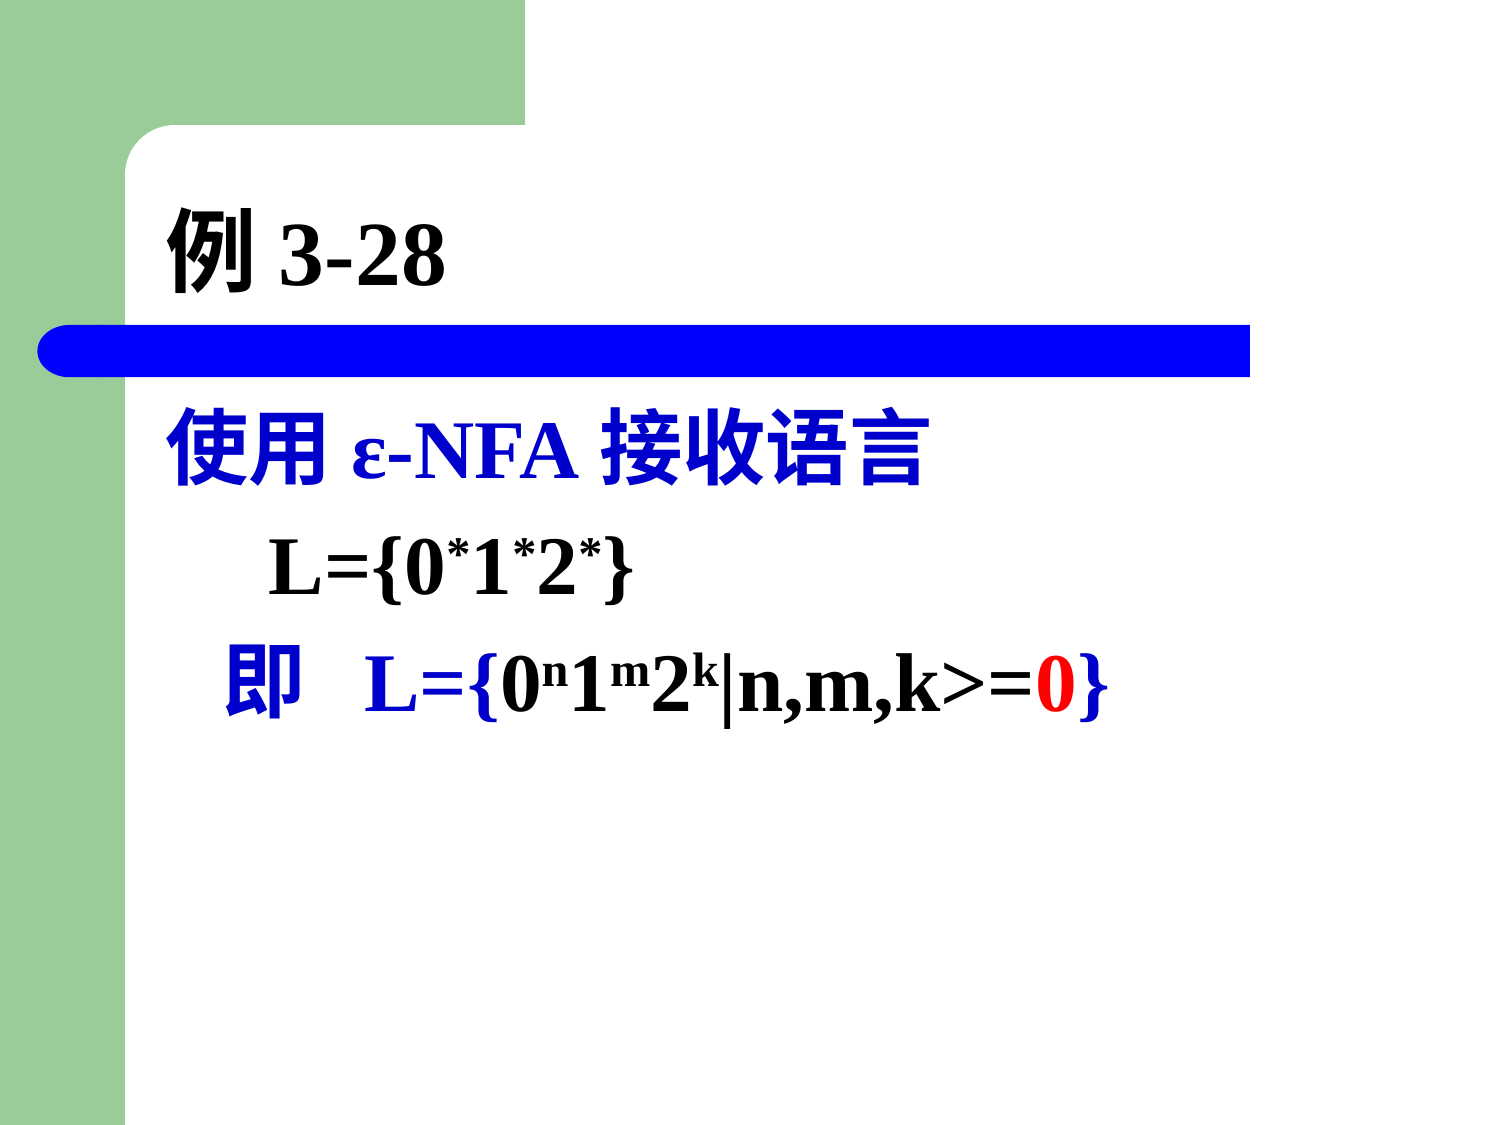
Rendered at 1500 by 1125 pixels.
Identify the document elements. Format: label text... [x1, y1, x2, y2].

list 使用ε-NFA接收语言 L={0*1*2*} 即 L={0n1m2k|n,m,k>=0} [149, 387, 1463, 1001]
title 例3-28 [149, 124, 1463, 313]
